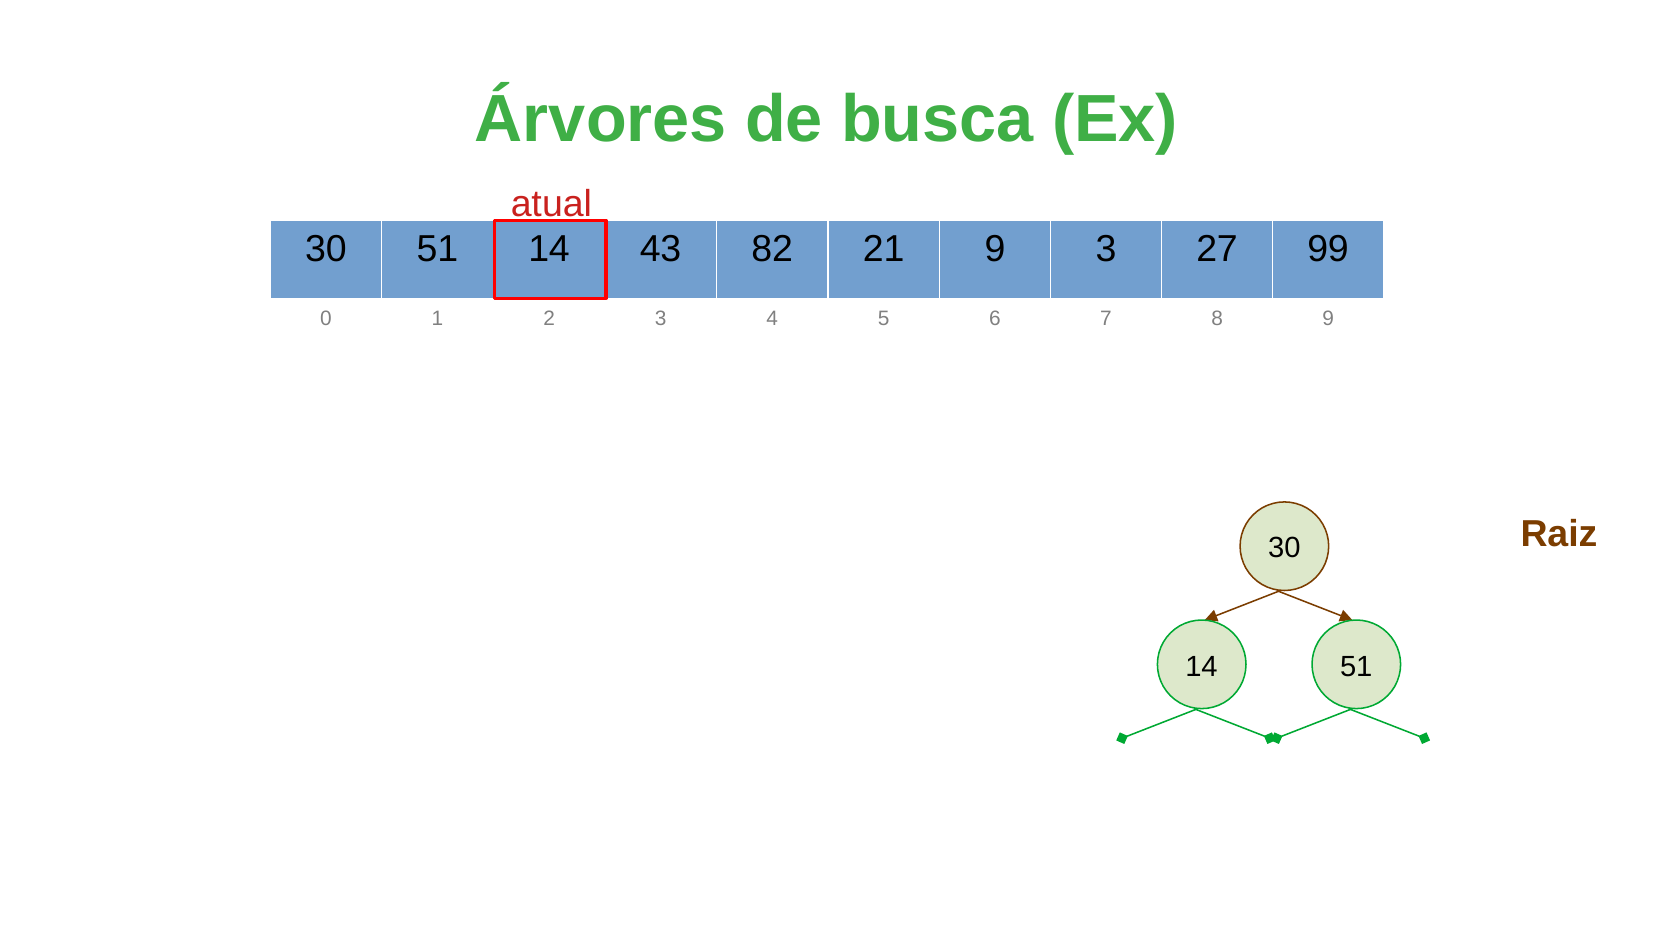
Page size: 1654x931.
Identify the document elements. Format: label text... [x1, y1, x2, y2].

table_cell 7 [1051, 300, 1161, 341]
table_header 43 [619, 221, 716, 298]
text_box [1276, 619, 1425, 739]
table_cell 2 [494, 306, 604, 341]
table_cell 3 [605, 300, 716, 341]
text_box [1204, 501, 1353, 621]
table_cell 8 [1162, 300, 1272, 341]
table_cell 5 [829, 300, 939, 341]
table_header 21 [829, 221, 939, 298]
table_header 3 [1051, 221, 1161, 298]
table_header 51 [382, 221, 489, 298]
table_header 30 [271, 221, 381, 298]
table_header 99 [1273, 221, 1383, 298]
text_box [1121, 619, 1270, 739]
table_cell 4 [717, 300, 827, 341]
text_box Árvores de busca (Ex) [82, 37, 1571, 193]
text_box Raiz [1505, 501, 1654, 559]
table_cell 0 [271, 300, 381, 341]
table_cell 6 [940, 300, 1050, 341]
table_header 27 [1162, 221, 1272, 298]
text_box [494, 170, 615, 299]
table_cell 1 [382, 300, 493, 341]
table_header 82 [717, 221, 827, 298]
table_header 9 [940, 221, 1050, 298]
table_cell 9 [1273, 300, 1383, 341]
